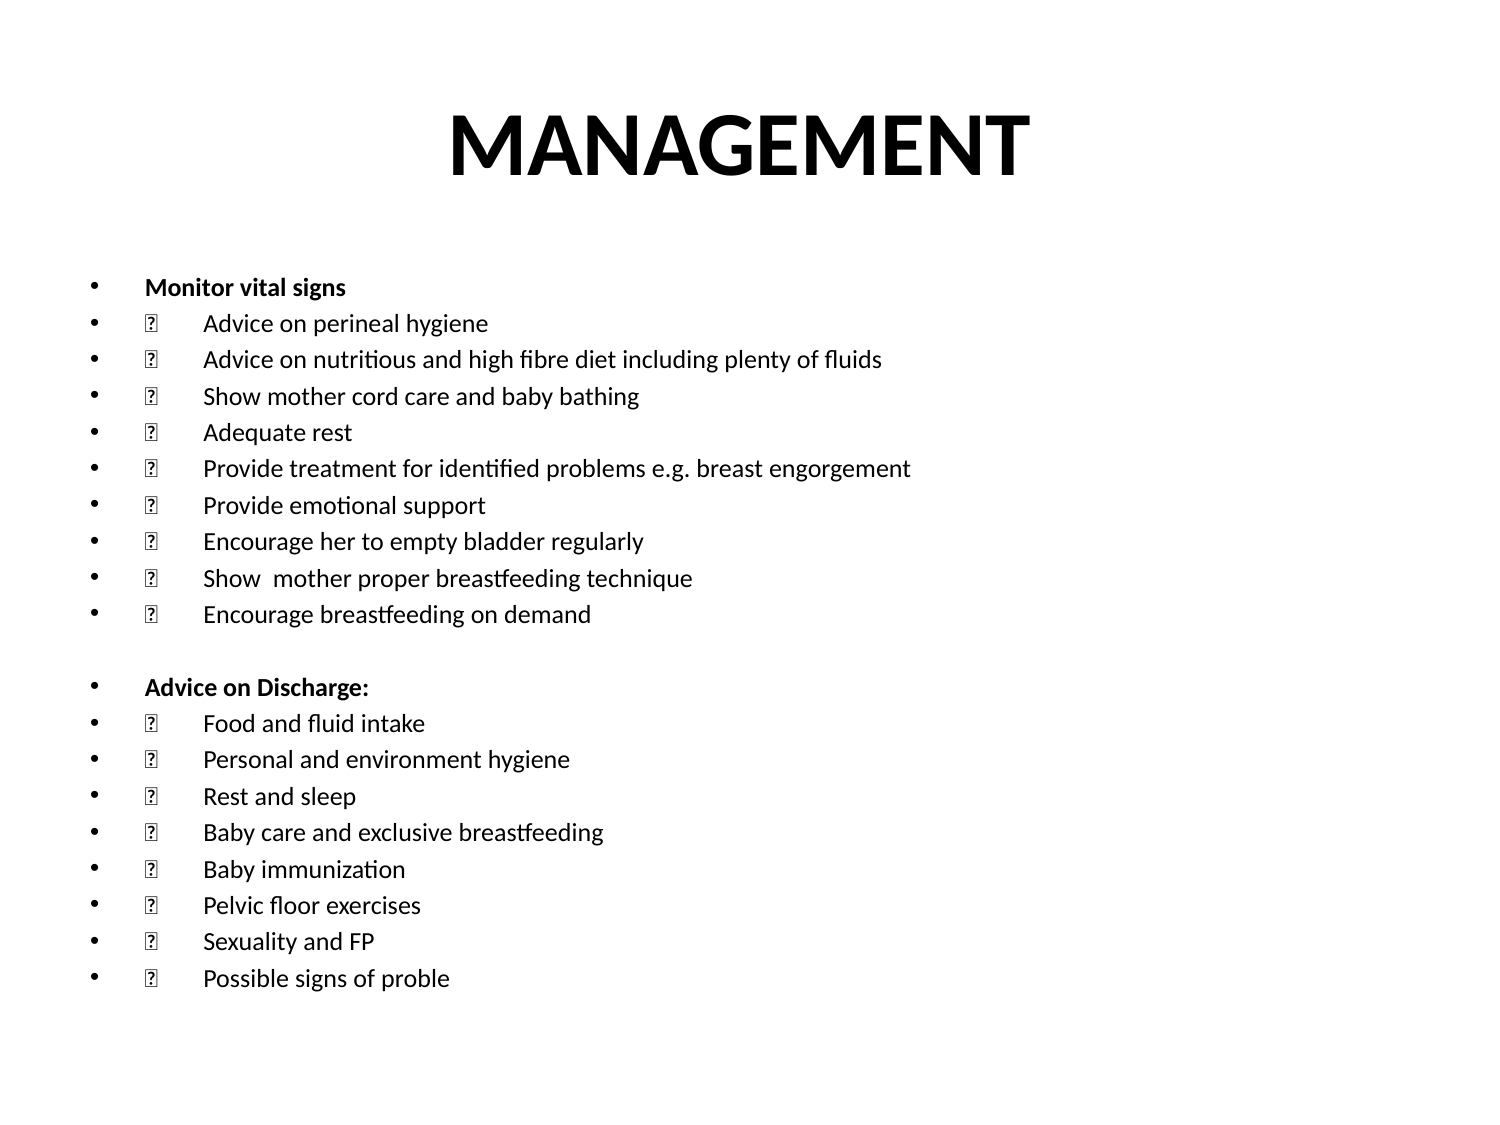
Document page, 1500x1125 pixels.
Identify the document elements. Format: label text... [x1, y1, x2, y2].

list Monitor vital signs  Advice on perineal hygiene  Advice on nutritious and high fibre diet including plenty of fluids  Show mother cord care and baby bathing  Adequate rest  Provide treatment for identified problems e.g. breast engorgement  Provide emotional support  Encourage her to empty bladder regularly  Show mother proper breastfeeding technique  Encourage breastfeeding on demand Advice on Discharge:  Food and fluid intake  Personal and environment hygiene  Rest and sleep  Baby care and exclusive breastfeeding  Baby immunization  Pelvic floor exercises  Sexuality and FP  Possible signs of proble [75, 262, 1425, 1005]
title MANAGEMENT [75, 45, 1425, 233]
